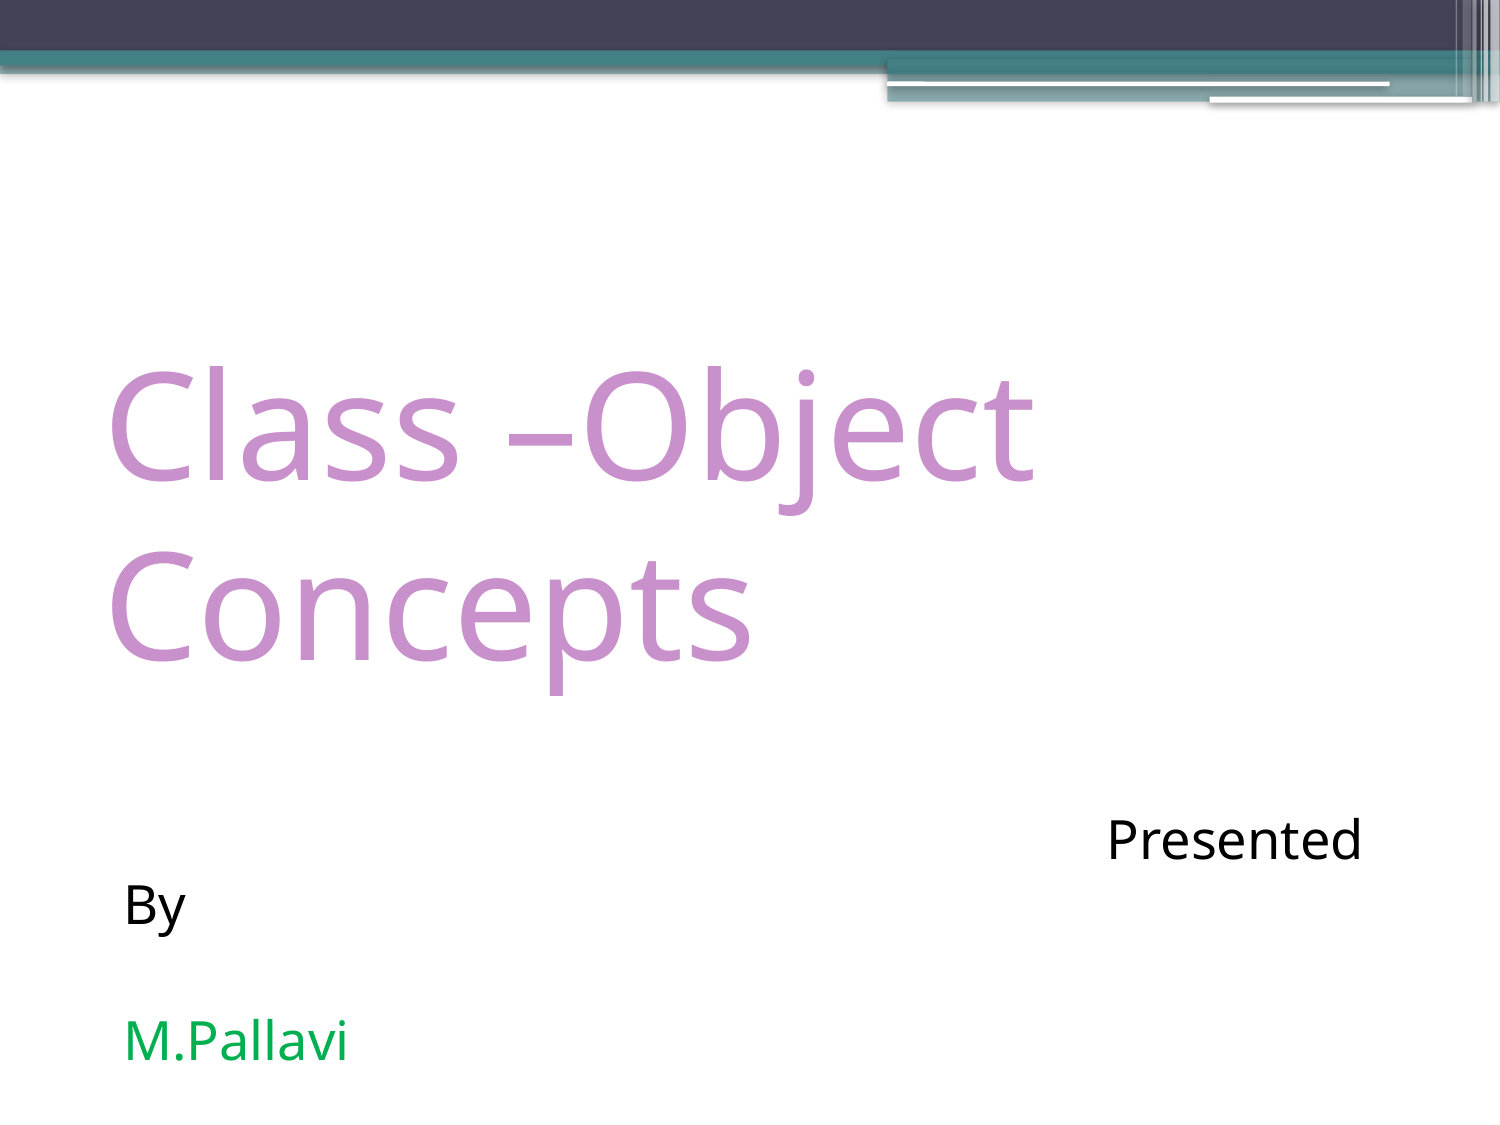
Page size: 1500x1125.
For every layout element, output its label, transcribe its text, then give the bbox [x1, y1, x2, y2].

title Class –Object Concepts [88, 187, 1425, 835]
list Presented By M.Pallavi [53, 586, 1425, 1079]
